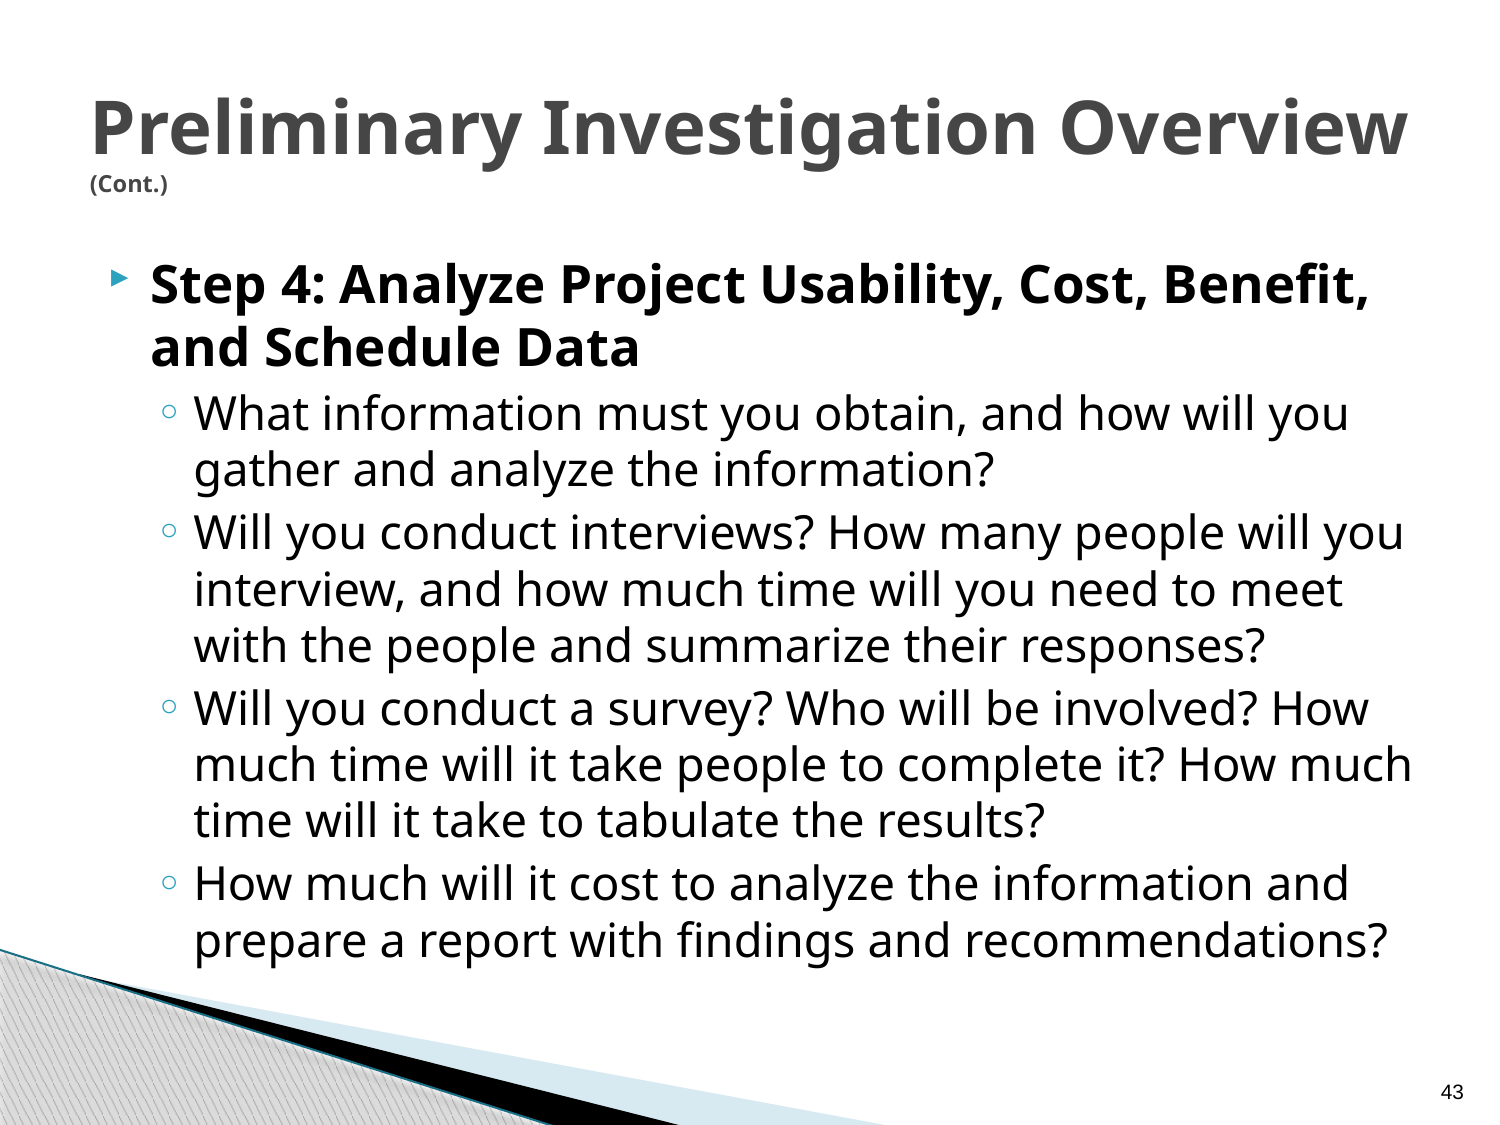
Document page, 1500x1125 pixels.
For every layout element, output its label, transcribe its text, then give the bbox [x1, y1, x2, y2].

title Preliminary Investigation Overview (Cont.) [75, 45, 1425, 233]
list Step 4: Analyze Project Usability, Cost, Benefit, and Schedule Data What information must you obtain, and how will you gather and analyze the information? Will you conduct interviews? How many people will you interview, and how much time will you need to meet with the people and summarize their responses? Will you conduct a survey? Who will be involved? How much time will it take people to complete it? How much time will it take to tabulate the results? How much will it cost to analyze the information and prepare a report with findings and recommendations? [75, 243, 1450, 986]
slide_number 43 [1418, 1051, 1479, 1112]
